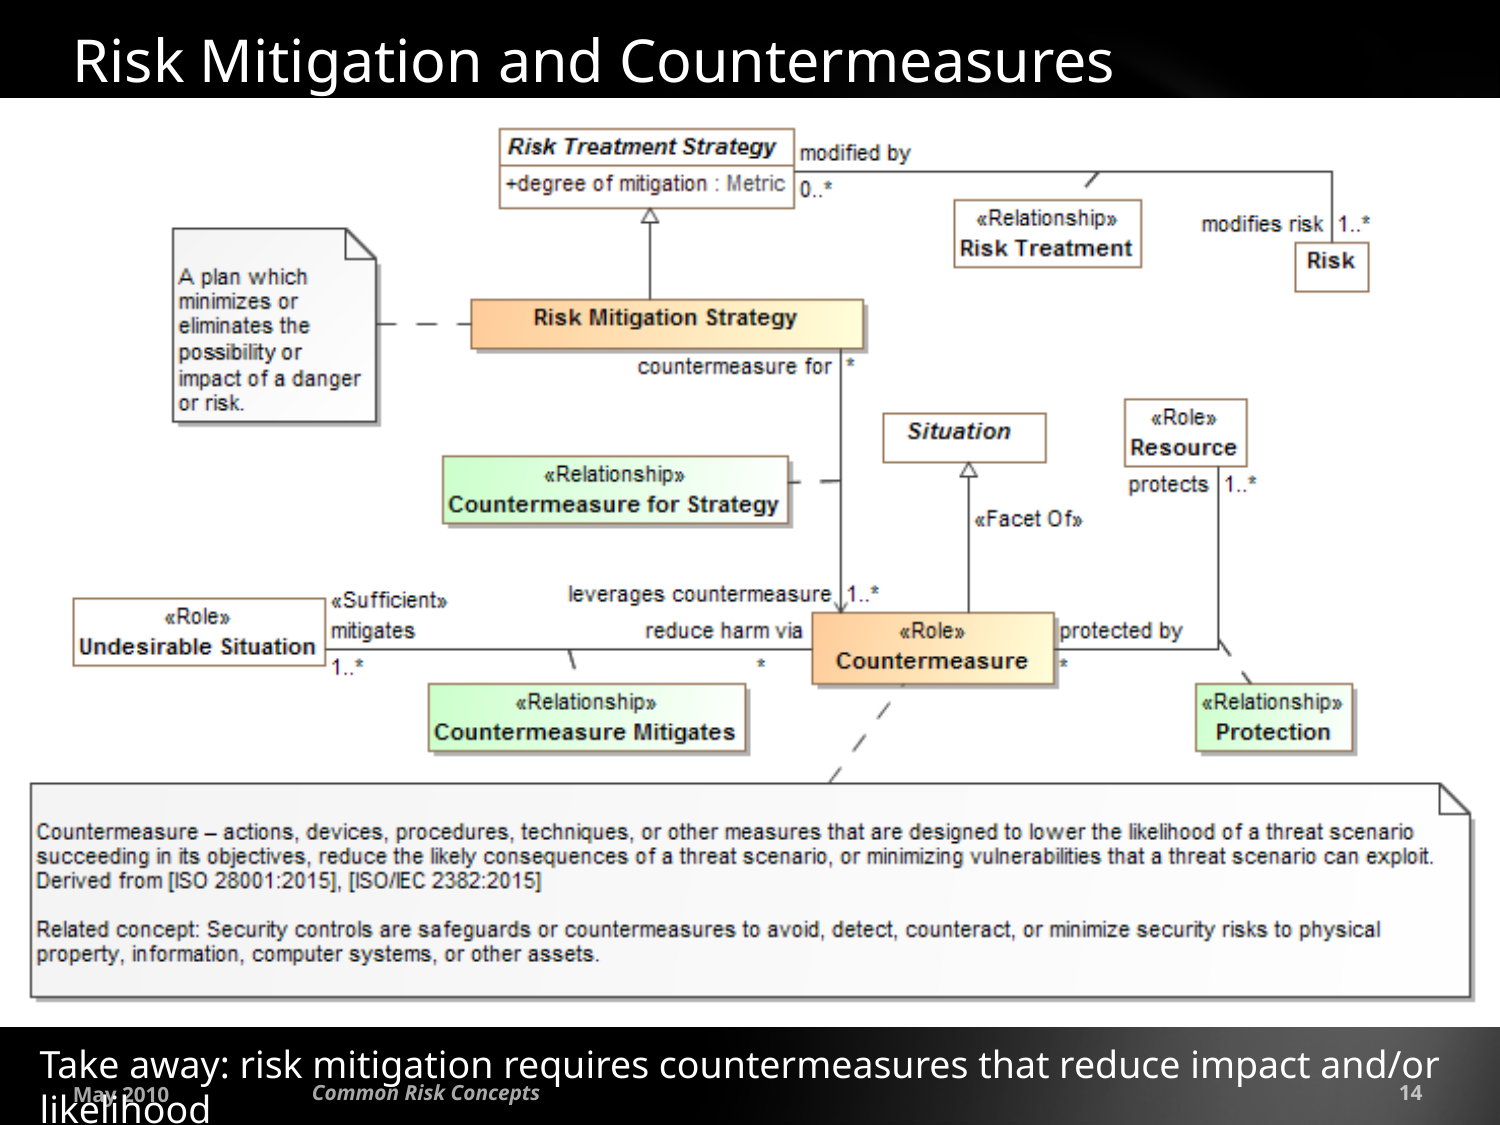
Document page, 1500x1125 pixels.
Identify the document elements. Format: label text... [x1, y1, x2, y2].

text_box Take away: risk mitigation requires countermeasures that reduce impact and/or likelihood [24, 1039, 1457, 1125]
picture [0, 98, 1500, 1027]
title Risk Mitigation and Countermeasures [57, 14, 1318, 98]
